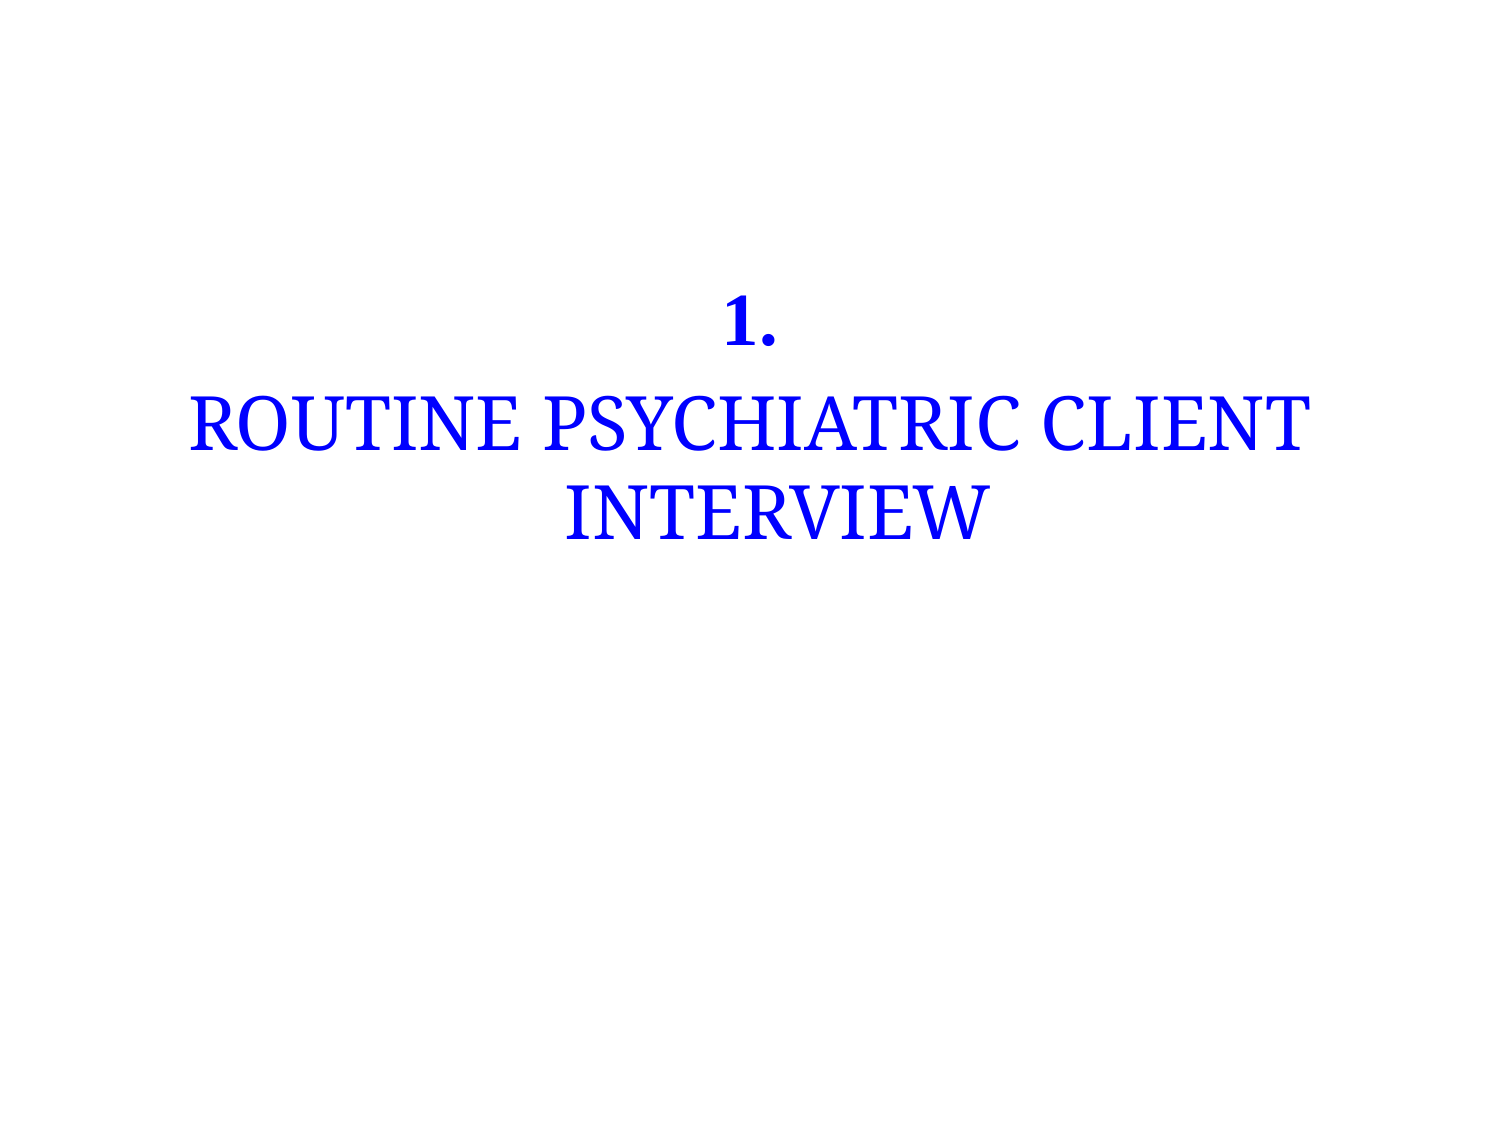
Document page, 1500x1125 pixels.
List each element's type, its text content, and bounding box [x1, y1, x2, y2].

list 1. ROUTINE PSYCHIATRIC CLIENT INTERVIEW [75, 262, 1425, 1005]
